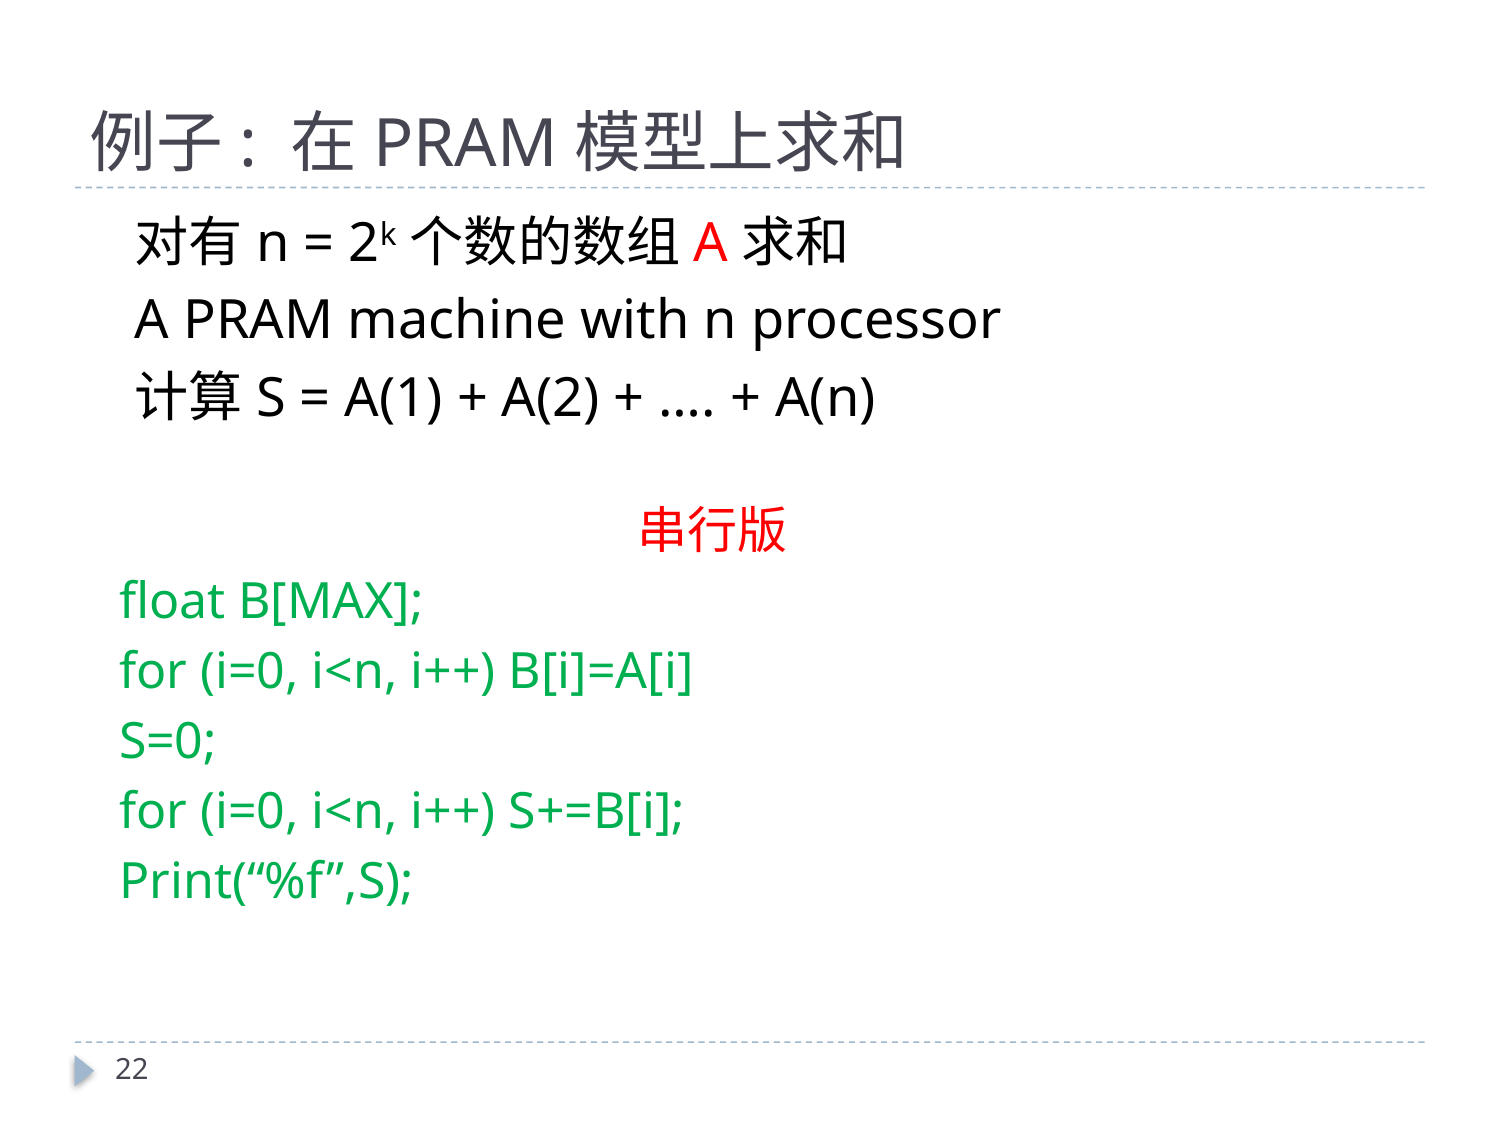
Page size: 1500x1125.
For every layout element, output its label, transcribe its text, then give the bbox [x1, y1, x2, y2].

text_box 串行版 float B[MAX]; for (i=0, i<n, i++) B[i]=A[i] S=0; for (i=0, i<n, i++) S+=B[i]; Print(“%f”,S); [104, 491, 1321, 917]
title 例子: 在PRAM模型上求和 [75, 24, 1425, 188]
list 对有n = 2k个数的数组A求和 A PRAM machine with n processor 计算S = A(1) + A(2) + …. + A(n) [75, 200, 1425, 1010]
slide_number 22 [100, 1042, 426, 1103]
